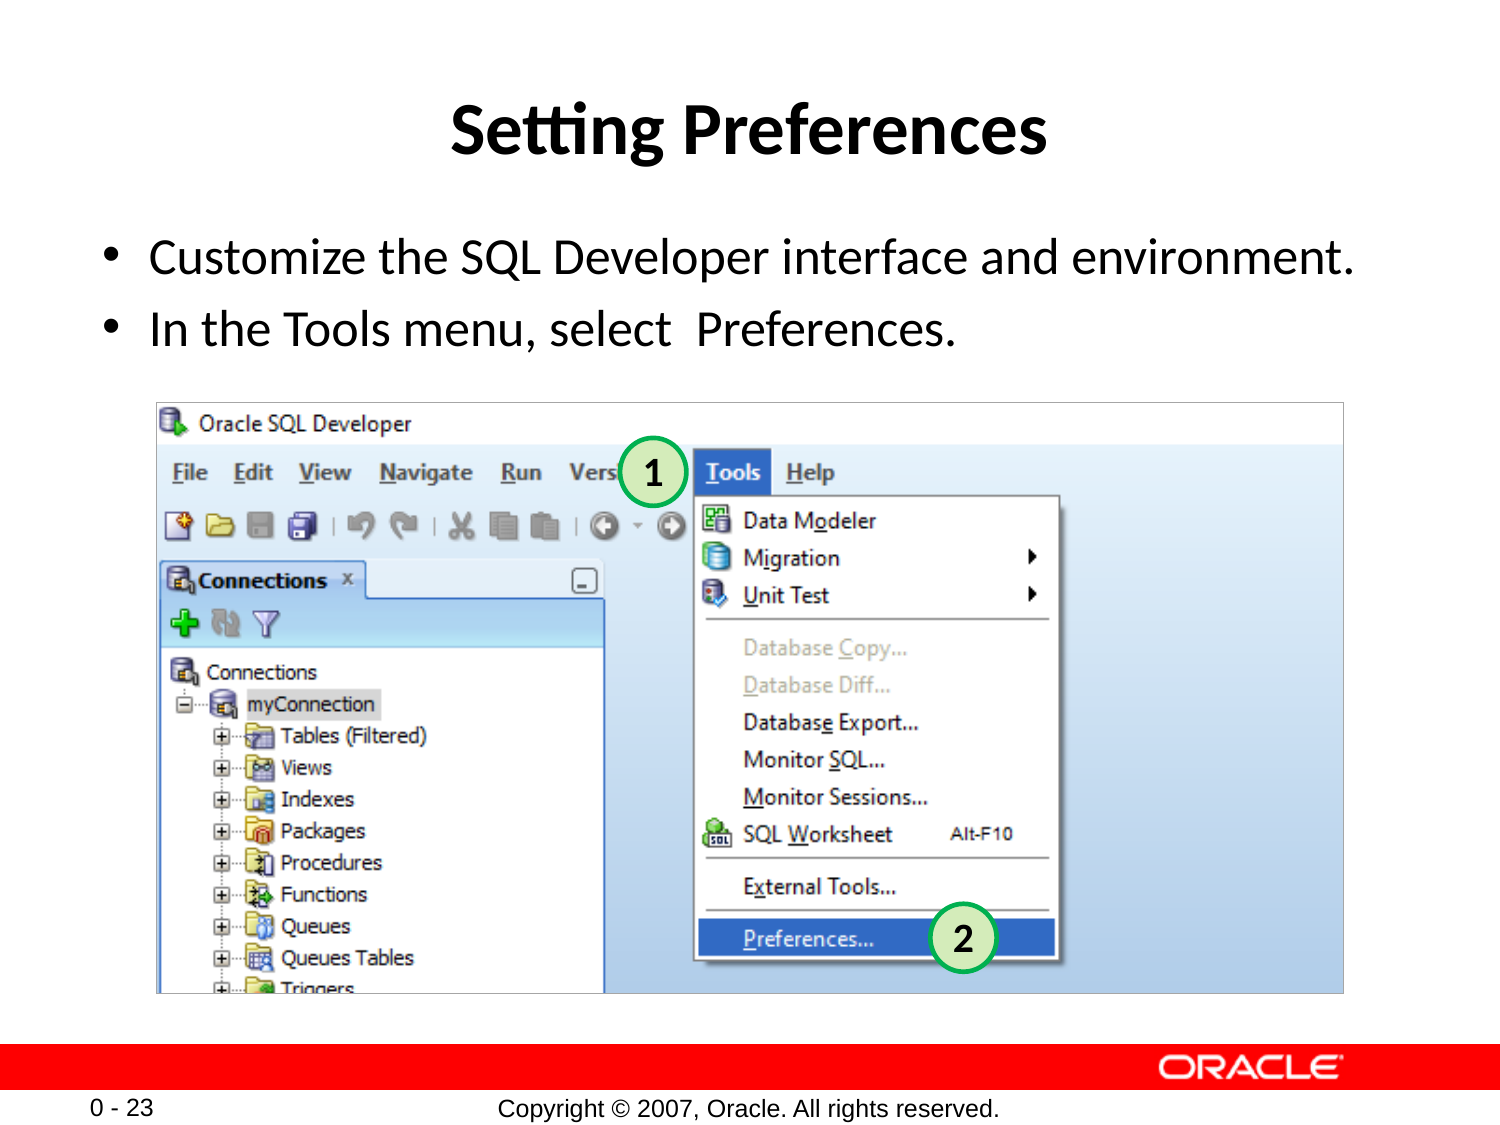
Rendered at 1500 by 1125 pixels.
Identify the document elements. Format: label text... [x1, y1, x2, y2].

list Customize the SQL Developer interface and environment. In the Tools menu, select Preferences. [99, 219, 1400, 364]
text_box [156, 402, 1344, 994]
picture [0, 1044, 1500, 1090]
title Setting Preferences [99, 52, 1400, 197]
